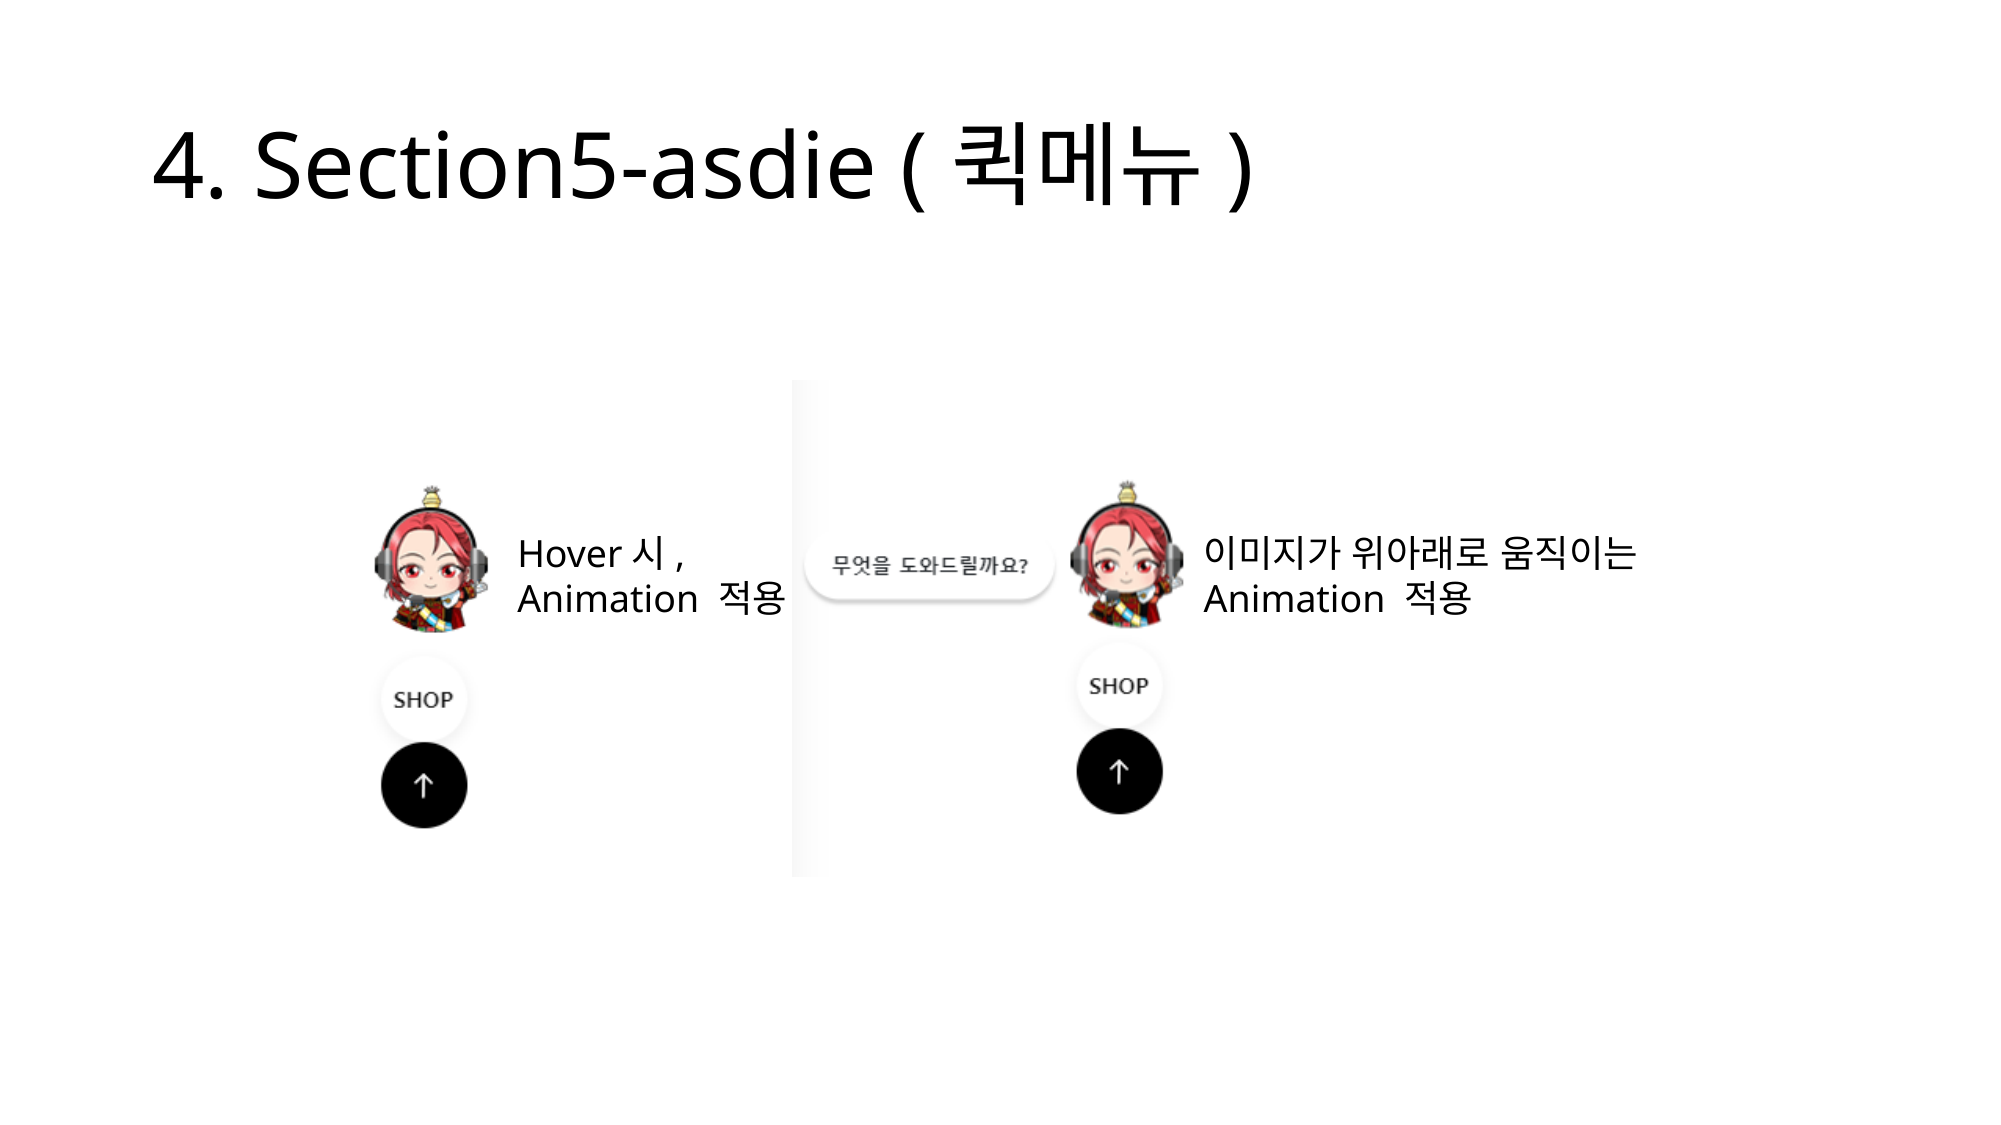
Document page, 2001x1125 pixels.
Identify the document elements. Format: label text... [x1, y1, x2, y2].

picture [187, 431, 521, 878]
picture [792, 380, 1208, 878]
title 4. Section5-asdie (퀵메뉴) [137, 59, 1863, 278]
text_box 이미지가 위아래로 움직이는 Animation 적용 [1208, 522, 1725, 628]
text_box Hover시, Animation 적용 [521, 522, 792, 628]
